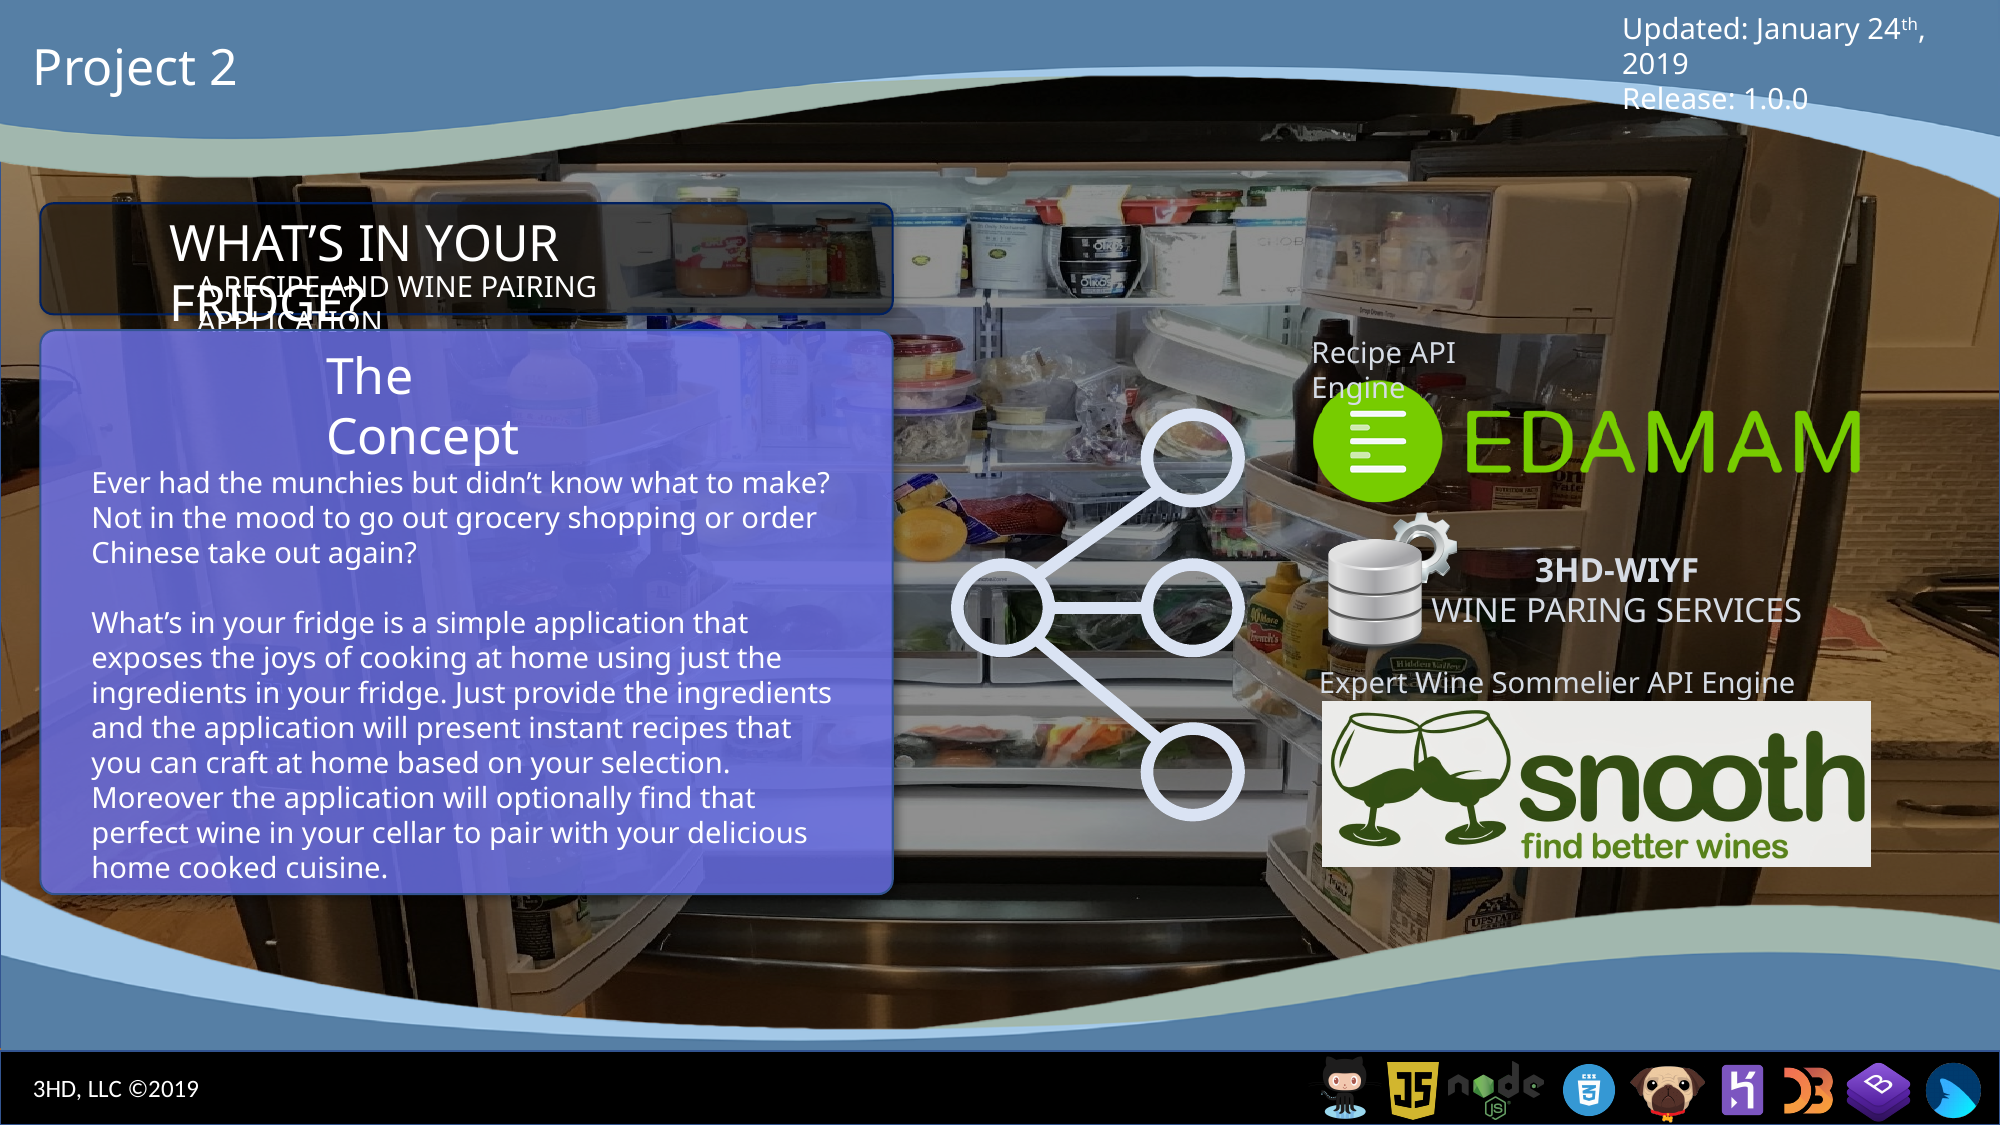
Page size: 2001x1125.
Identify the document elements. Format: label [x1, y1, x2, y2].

text_box [1035, 638, 1161, 742]
picture [0, 0, 2000, 1125]
text_box [1035, 488, 1161, 578]
